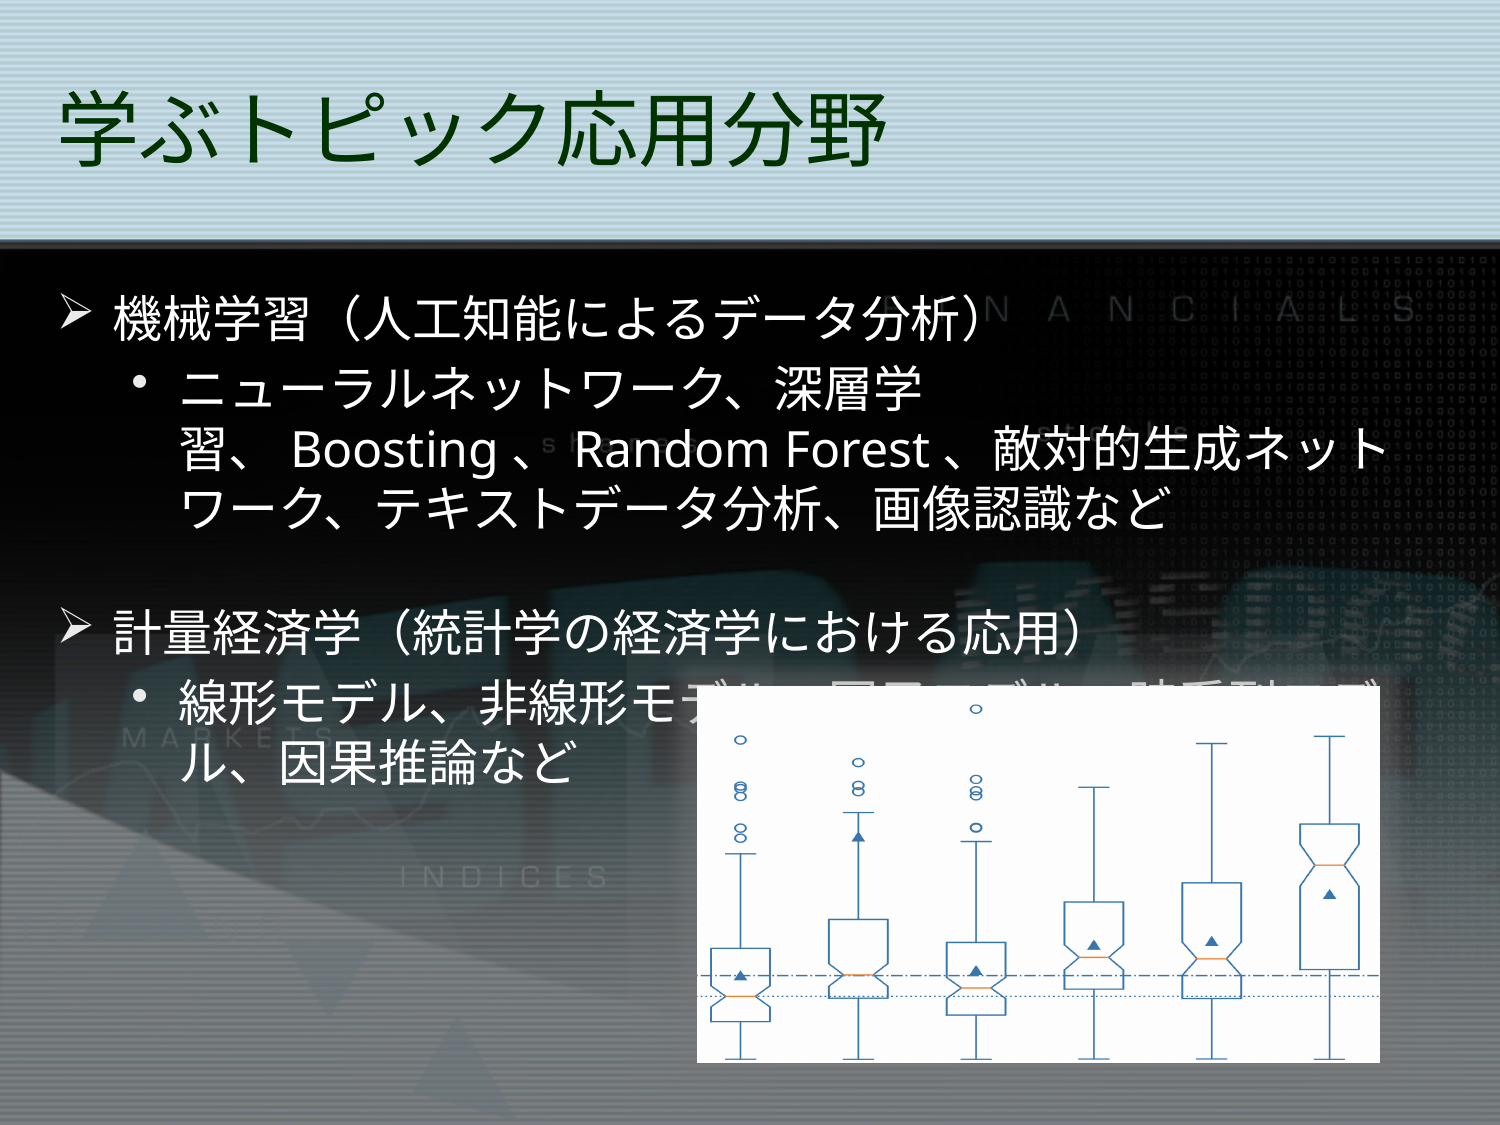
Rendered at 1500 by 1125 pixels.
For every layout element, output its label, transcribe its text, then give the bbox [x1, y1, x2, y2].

list 機械学習（人工知能によるデータ分析） ニューラルネットワーク、深層学習、Boosting、Random Forest、敵対的生成ネットワーク、テキストデータ分析、画像認識など 計量経済学（統計学の経済学における応用） 線形モデル、非線形モデル、因子モデル、時系列モデル、因果推論など [41, 279, 1459, 1094]
picture [0, 0, 1500, 1125]
title 学ぶトピック応用分野 [41, 42, 1459, 186]
